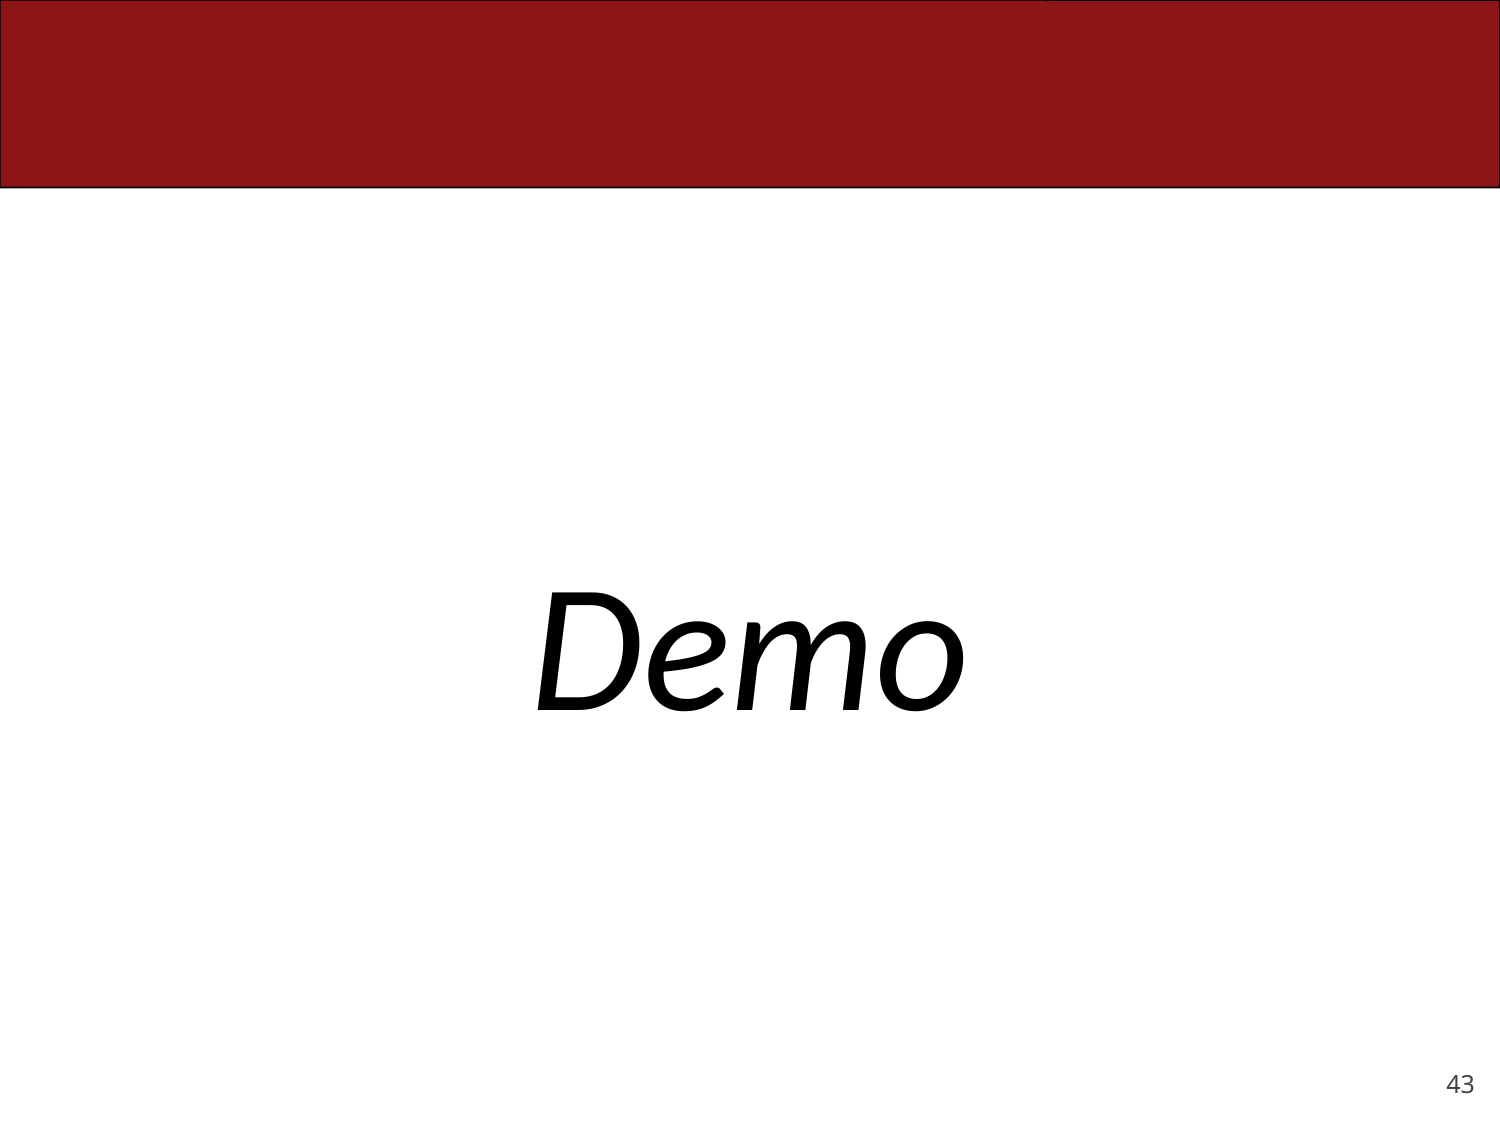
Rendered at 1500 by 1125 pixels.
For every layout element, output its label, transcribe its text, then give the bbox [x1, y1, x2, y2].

list Demo [24, 212, 1475, 1063]
